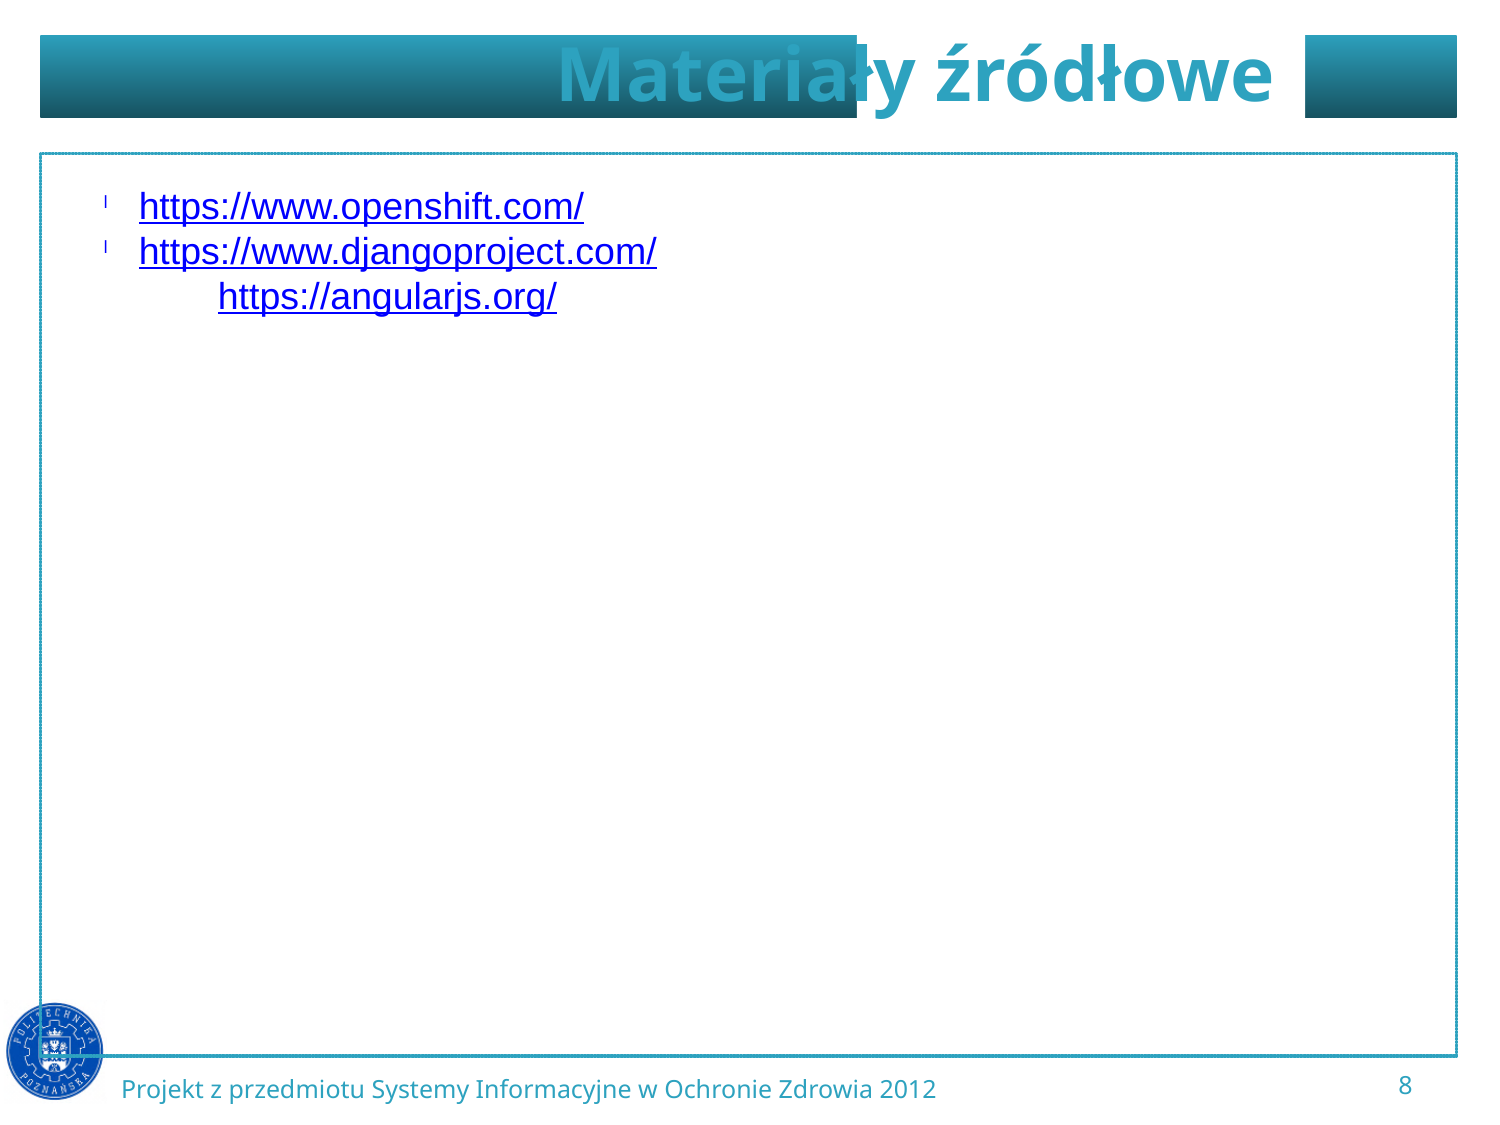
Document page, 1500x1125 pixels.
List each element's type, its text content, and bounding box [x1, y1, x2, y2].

text_box https://www.openshift.com/ https://www.djangoproject.com/ https://angularjs.org/ [53, 174, 1443, 1041]
picture [3, 999, 107, 1104]
text_box <numer> [1386, 1068, 1458, 1104]
text_box Projekt z przedmiotu Systemy Informacyjne w Ochronie Zdrowia 2012 [109, 1074, 1115, 1104]
picture [42, 999, 107, 1054]
